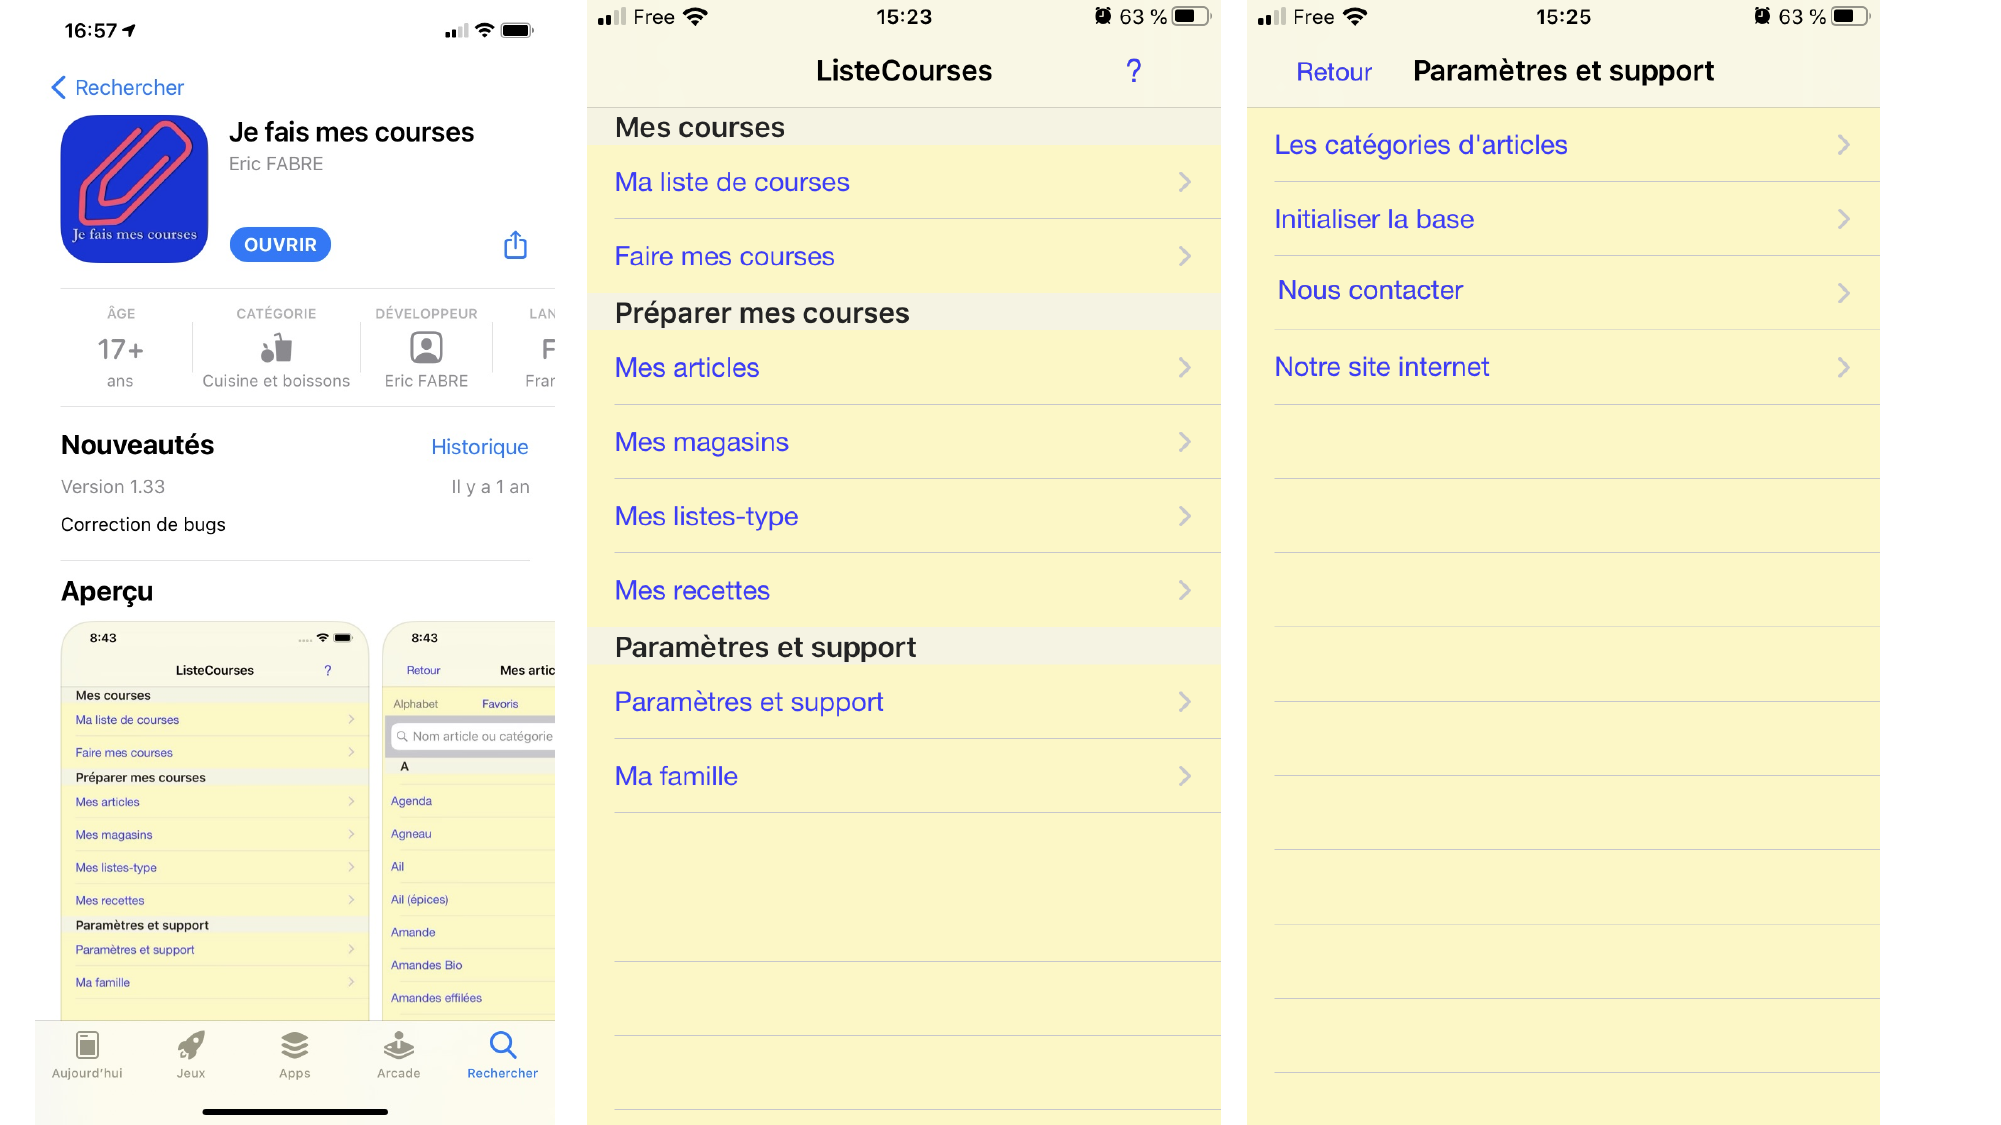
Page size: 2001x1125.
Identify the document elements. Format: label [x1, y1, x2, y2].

text_box [35, 0, 1880, 1125]
